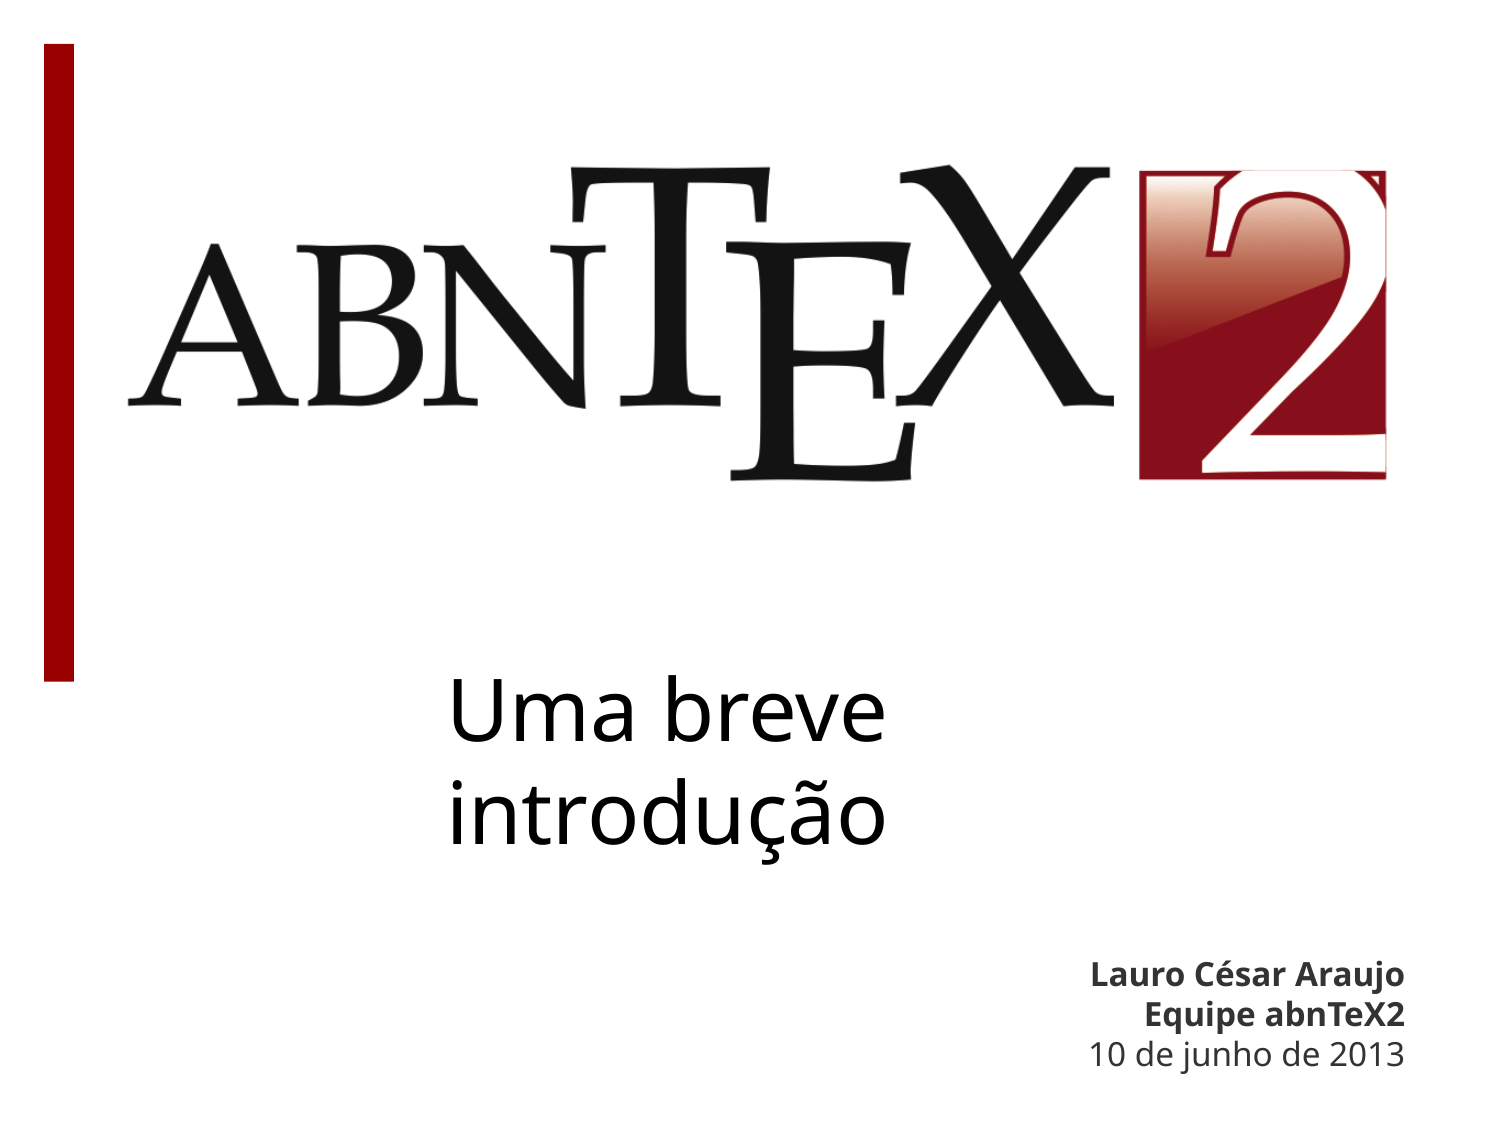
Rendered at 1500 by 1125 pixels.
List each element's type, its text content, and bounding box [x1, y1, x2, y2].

title Uma breve introdução [431, 640, 1088, 870]
picture [124, 160, 1392, 487]
subtitle Lauro César Araujo Equipe abnTeX2 10 de junho de 2013 [59, 945, 1421, 1088]
